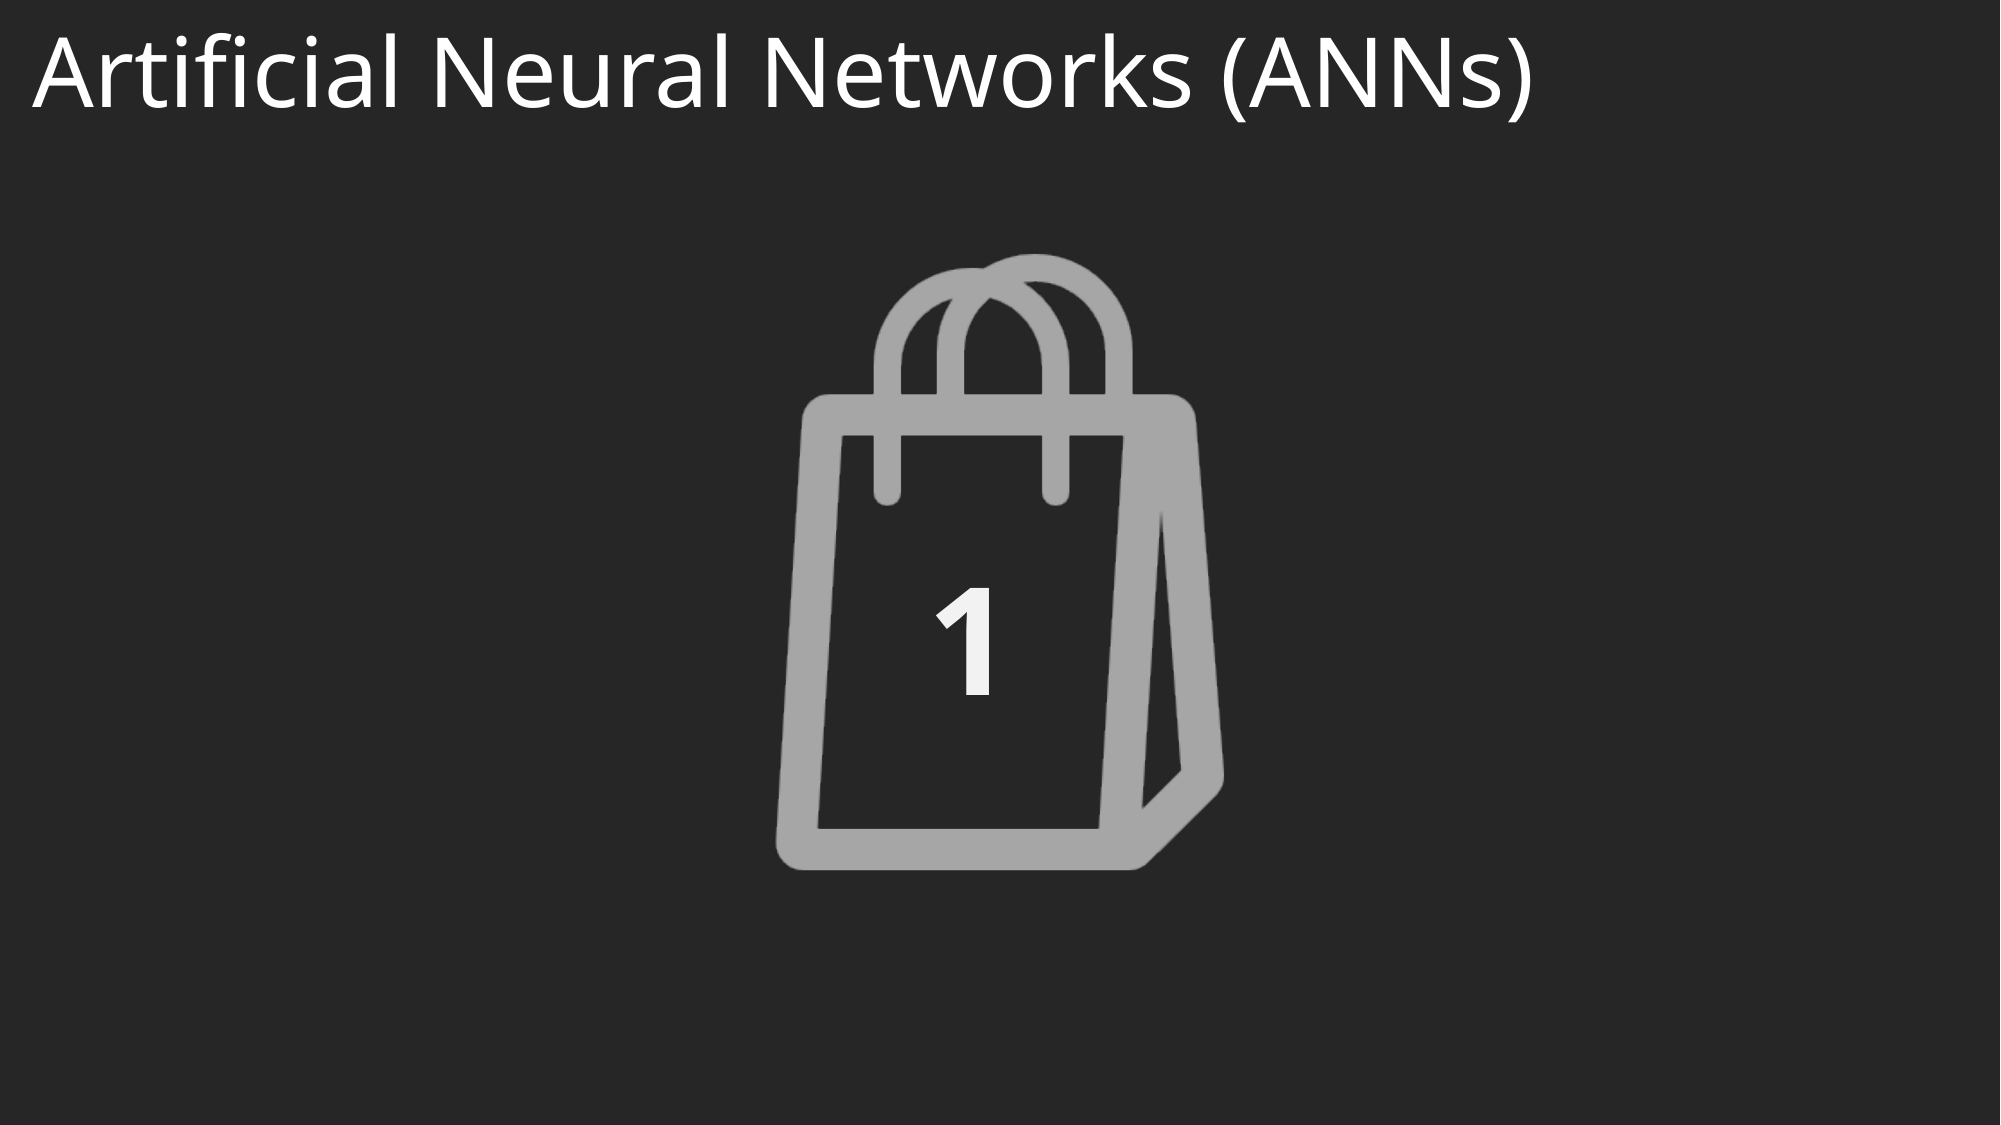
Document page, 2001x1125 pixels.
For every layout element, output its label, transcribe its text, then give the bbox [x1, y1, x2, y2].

title Artificial Neural Networks (ANNs) [17, 15, 1844, 136]
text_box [663, 226, 1337, 899]
